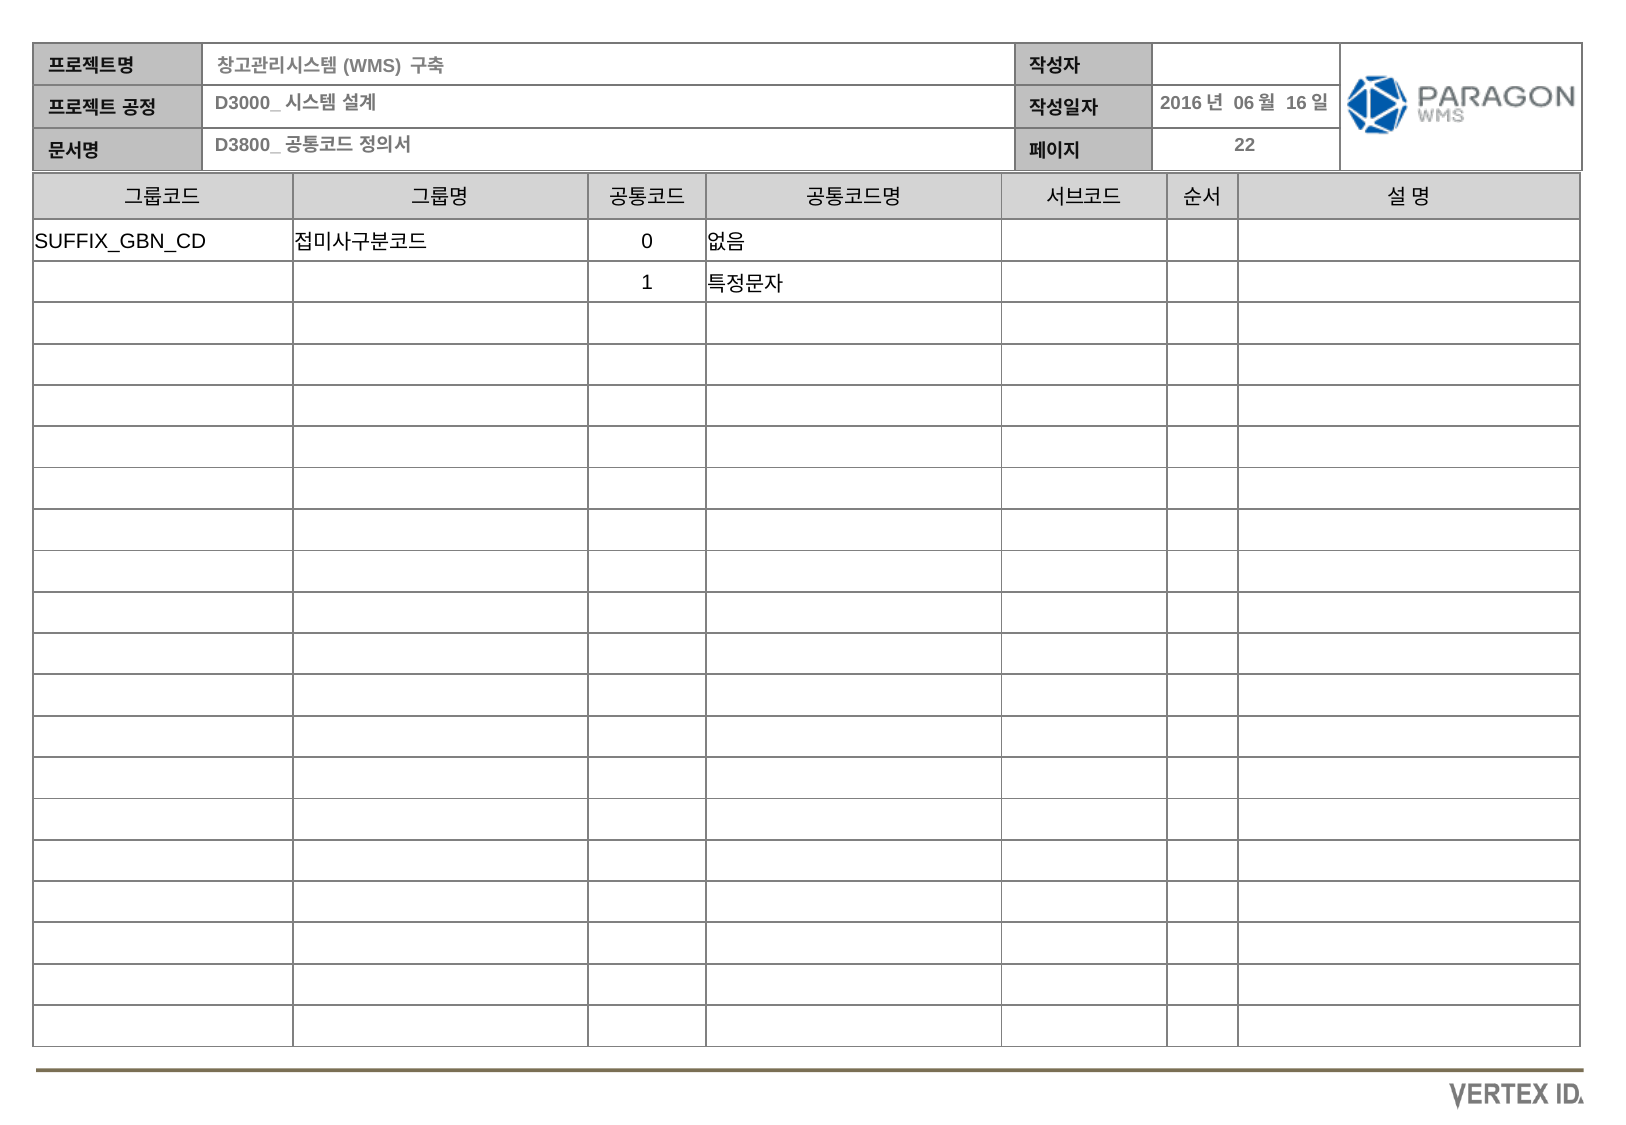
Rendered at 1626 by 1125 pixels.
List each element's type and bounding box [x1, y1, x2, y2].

table_cell [707, 593, 1001, 632]
table_cell [1168, 923, 1237, 963]
table_cell [34, 965, 292, 1004]
table_cell [1002, 923, 1166, 963]
table_cell [1002, 510, 1166, 550]
table_cell [34, 345, 292, 384]
table_cell [1239, 427, 1579, 467]
table_cell [294, 717, 587, 756]
table_cell [1168, 345, 1237, 384]
table_cell [1239, 882, 1579, 921]
table_cell [1168, 882, 1237, 921]
table_cell [707, 468, 1001, 508]
table_header [589, 220, 705, 260]
table_cell [294, 841, 587, 880]
table_cell [1239, 551, 1579, 591]
table_cell [1168, 634, 1237, 673]
table_cell [1239, 303, 1579, 343]
table_cell [294, 799, 587, 839]
table_cell [1168, 551, 1237, 591]
table_cell [34, 303, 292, 343]
table_cell [294, 758, 587, 798]
table_cell [1168, 717, 1237, 756]
table_header [1168, 174, 1237, 218]
table_cell [707, 1006, 1001, 1046]
table_cell [1168, 965, 1237, 1004]
table_cell [1168, 758, 1237, 798]
table_cell [1239, 841, 1579, 880]
table_cell [294, 593, 587, 632]
table_cell [589, 593, 705, 632]
table_header [294, 174, 587, 218]
table_cell [1002, 551, 1166, 591]
table_cell [34, 551, 292, 591]
table_cell [707, 262, 1001, 301]
table_cell [1168, 1006, 1237, 1046]
table_cell [589, 1006, 705, 1046]
table_cell [707, 717, 1001, 756]
table_header [707, 174, 1001, 218]
table_cell [294, 468, 587, 508]
table_cell [1168, 303, 1237, 343]
table_cell [294, 675, 587, 715]
table_cell [707, 551, 1001, 591]
table_cell [589, 386, 705, 425]
table_cell [1168, 468, 1237, 508]
table_cell [34, 1006, 292, 1046]
table_cell [1002, 303, 1166, 343]
table_cell [707, 923, 1001, 963]
table_cell [589, 551, 705, 591]
table_cell [1168, 675, 1237, 715]
table_cell [589, 510, 705, 550]
table_cell [1002, 841, 1166, 880]
table_cell [294, 427, 587, 467]
table_cell [34, 923, 292, 963]
table_cell [294, 262, 587, 301]
table_cell [34, 717, 292, 756]
table_cell [589, 758, 705, 798]
table_cell [1239, 717, 1579, 756]
table_cell [589, 965, 705, 1004]
table_cell [589, 841, 705, 880]
table_cell [707, 841, 1001, 880]
table_cell [294, 510, 587, 550]
table_cell [1239, 386, 1579, 425]
table_cell [589, 427, 705, 467]
table_header [1239, 220, 1579, 260]
table_cell [1239, 799, 1579, 839]
table_cell [294, 386, 587, 425]
table_cell [294, 303, 587, 343]
table_cell [1239, 965, 1579, 1004]
table_cell [294, 634, 587, 673]
table_cell [707, 758, 1001, 798]
table_cell [707, 510, 1001, 550]
table_cell [34, 882, 292, 921]
table_cell [589, 717, 705, 756]
table_cell [1002, 717, 1166, 756]
table_cell [1168, 427, 1237, 467]
table_cell [707, 882, 1001, 921]
table_cell [34, 262, 292, 301]
table_header [1002, 174, 1166, 218]
table_cell [589, 799, 705, 839]
table_cell [294, 923, 587, 963]
table_cell [1002, 427, 1166, 467]
table_cell [707, 345, 1001, 384]
table_cell [1168, 799, 1237, 839]
table_cell [1239, 468, 1579, 508]
picture [1342, 74, 1582, 137]
table_cell [589, 468, 705, 508]
table_header [1239, 174, 1579, 218]
table_cell [589, 882, 705, 921]
table_cell [294, 345, 587, 384]
table_cell [1239, 634, 1579, 673]
table_cell [1168, 510, 1237, 550]
table_cell [1168, 262, 1237, 301]
table_cell [294, 965, 587, 1004]
table_cell [1002, 345, 1166, 384]
table_cell [1002, 675, 1166, 715]
table_cell [1239, 593, 1579, 632]
table_cell [1002, 758, 1166, 798]
table_cell [1002, 1006, 1166, 1046]
table_cell [589, 262, 705, 301]
table_cell [1168, 593, 1237, 632]
table_cell [34, 841, 292, 880]
table_cell [34, 593, 292, 632]
table_cell [34, 427, 292, 467]
table_header [34, 174, 292, 218]
table_cell [1239, 758, 1579, 798]
table_header [1002, 220, 1166, 260]
table_cell [707, 386, 1001, 425]
table_cell [1002, 882, 1166, 921]
table_cell [707, 799, 1001, 839]
table_cell [707, 634, 1001, 673]
table_cell [1002, 593, 1166, 632]
table_cell [1239, 675, 1579, 715]
table_cell [1239, 345, 1579, 384]
table_header [707, 220, 1001, 260]
table_cell [34, 634, 292, 673]
table_header [294, 220, 587, 260]
table_cell [1002, 262, 1166, 301]
table_cell [1002, 965, 1166, 1004]
table_header [1168, 220, 1237, 260]
table_cell [1239, 510, 1579, 550]
table_cell [1239, 1006, 1579, 1046]
table_cell [589, 634, 705, 673]
table_cell [34, 386, 292, 425]
table_header [589, 174, 705, 218]
table_cell [1002, 799, 1166, 839]
table_cell [707, 303, 1001, 343]
table_cell [1168, 841, 1237, 880]
table_cell [34, 510, 292, 550]
table_cell [589, 345, 705, 384]
table_cell [294, 551, 587, 591]
table_cell [1002, 468, 1166, 508]
table_cell [707, 427, 1001, 467]
table_cell [589, 303, 705, 343]
table_cell [1239, 923, 1579, 963]
table_cell [1002, 634, 1166, 673]
table_cell [707, 965, 1001, 1004]
table_cell [1002, 386, 1166, 425]
table_cell [34, 758, 292, 798]
table_cell [294, 882, 587, 921]
table_cell [294, 1006, 587, 1046]
text_box [1126, 83, 1363, 121]
table_cell [1168, 386, 1237, 425]
table_cell [589, 675, 705, 715]
table_cell [589, 923, 705, 963]
table_cell [707, 675, 1001, 715]
table_cell [34, 468, 292, 508]
table_cell [34, 675, 292, 715]
table_cell [1239, 262, 1579, 301]
table_cell [34, 799, 292, 839]
table_header [34, 220, 292, 260]
